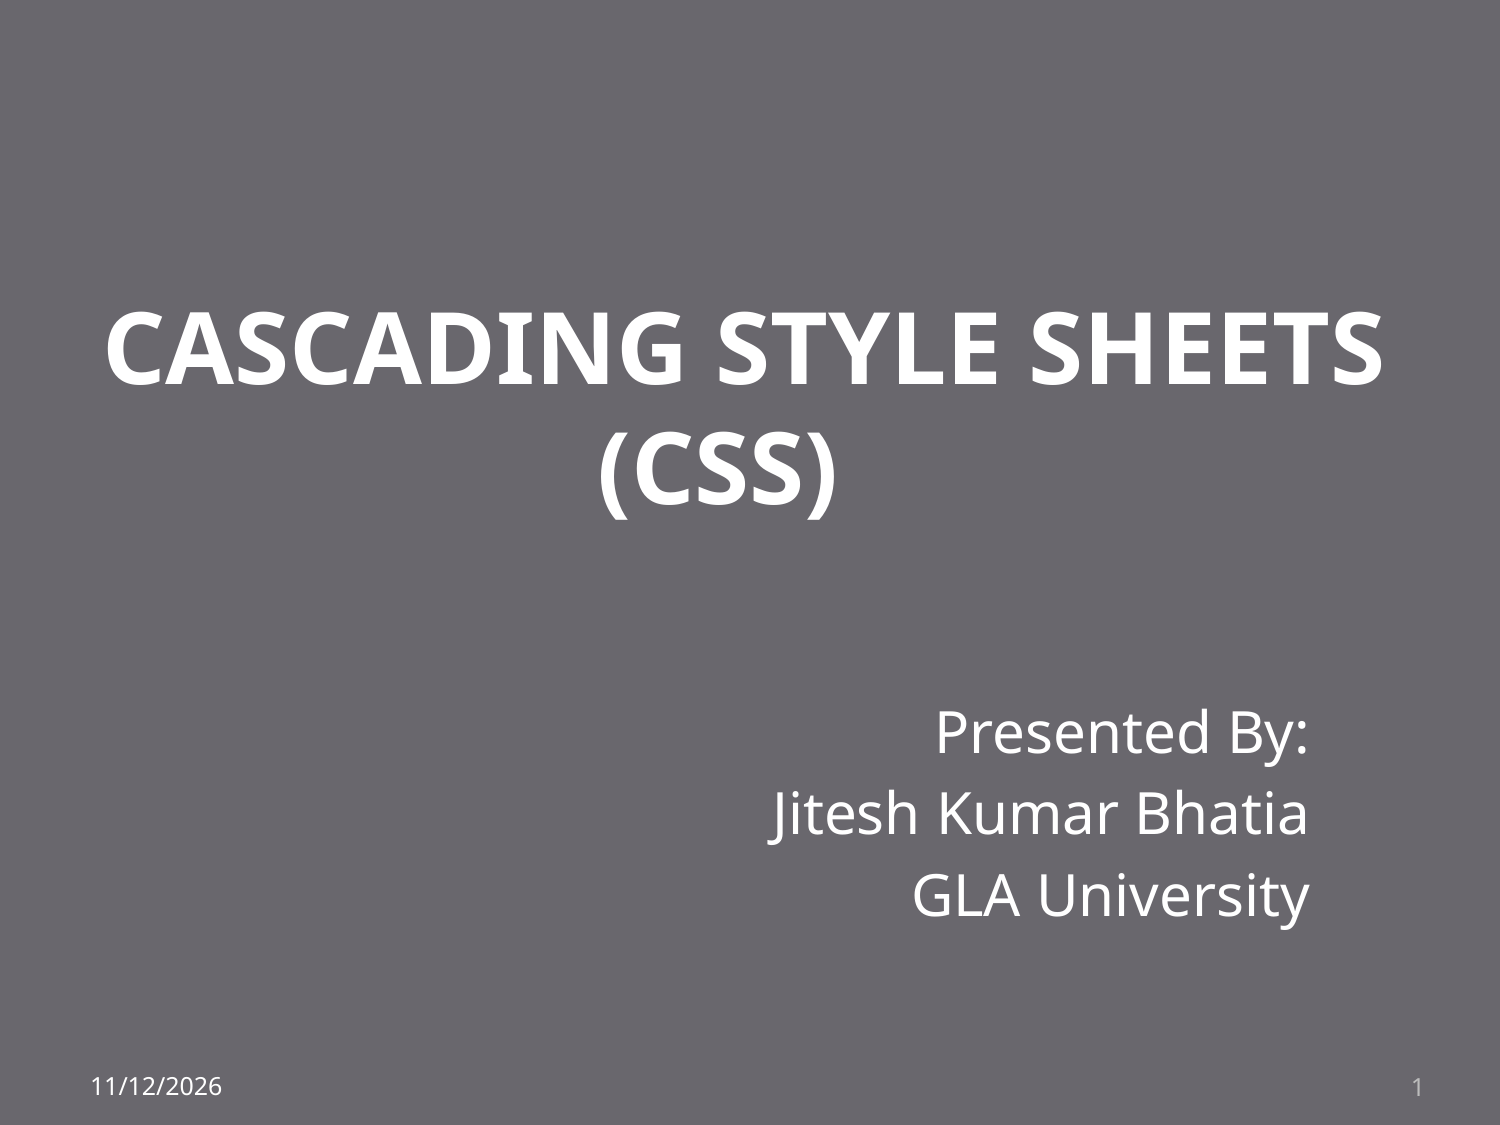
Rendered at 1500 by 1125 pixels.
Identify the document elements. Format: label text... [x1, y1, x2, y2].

title Cascading style sheets (CSS) [69, 224, 1420, 525]
slide_number 03-Nov-21 [75, 1052, 425, 1113]
slide_number 1 [1299, 1052, 1425, 1113]
subtitle Presented By: Jitesh Kumar Bhatia GLA University [274, 687, 1326, 976]
